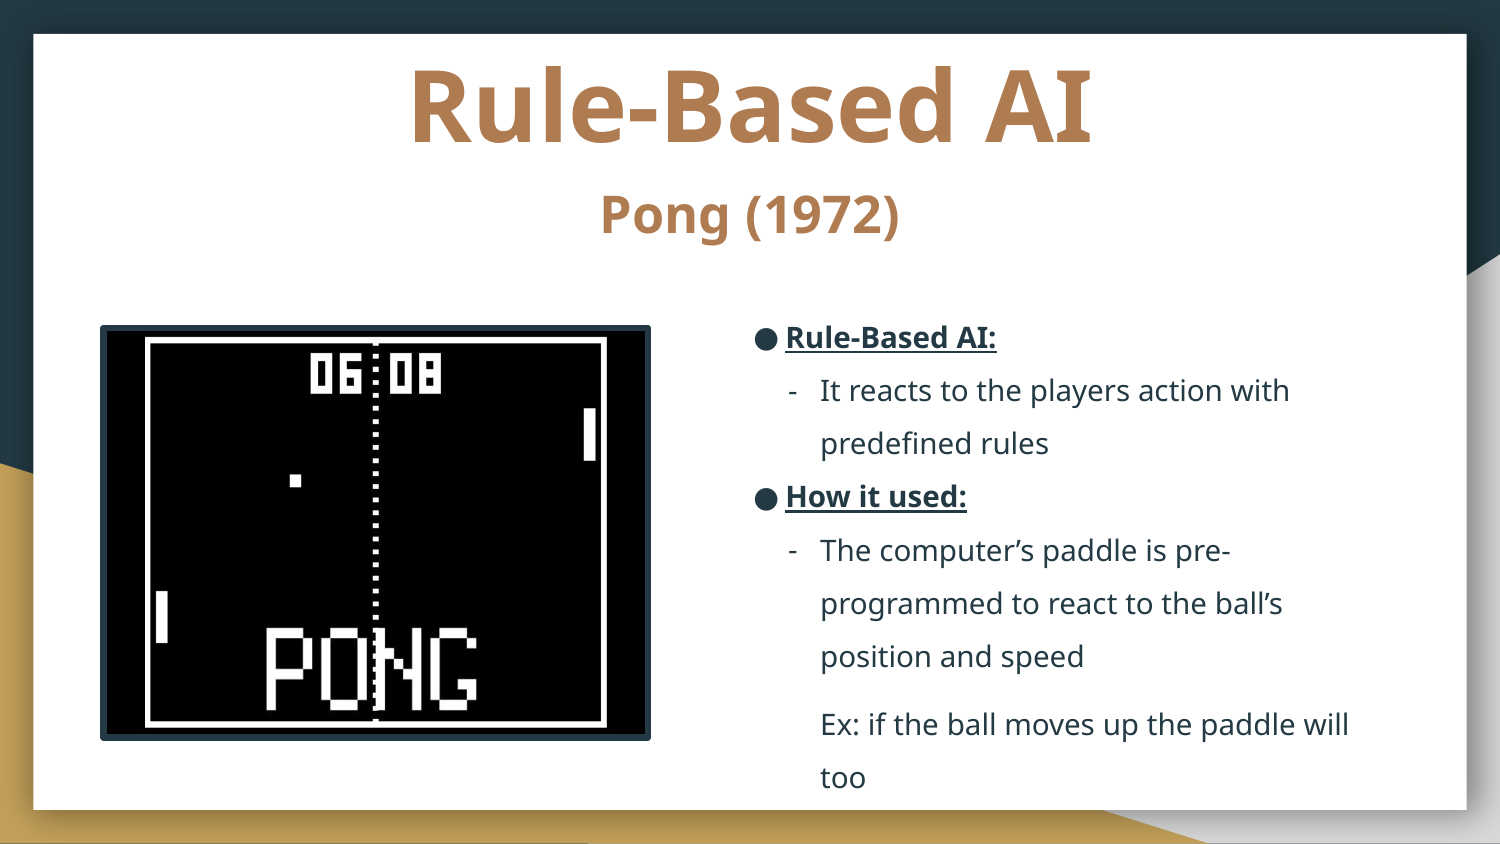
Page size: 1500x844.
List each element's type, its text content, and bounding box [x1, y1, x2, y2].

list Rule-Based AI: It reacts to the players action with predefined rules How it used: The computer’s paddle is pre-programmed to react to the ball’s position and speed Ex: if the ball moves up the paddle will too [718, 286, 1418, 813]
title Pong (1972) [134, 166, 1366, 239]
picture [106, 330, 645, 735]
title Rule-Based AI [134, 27, 1366, 166]
